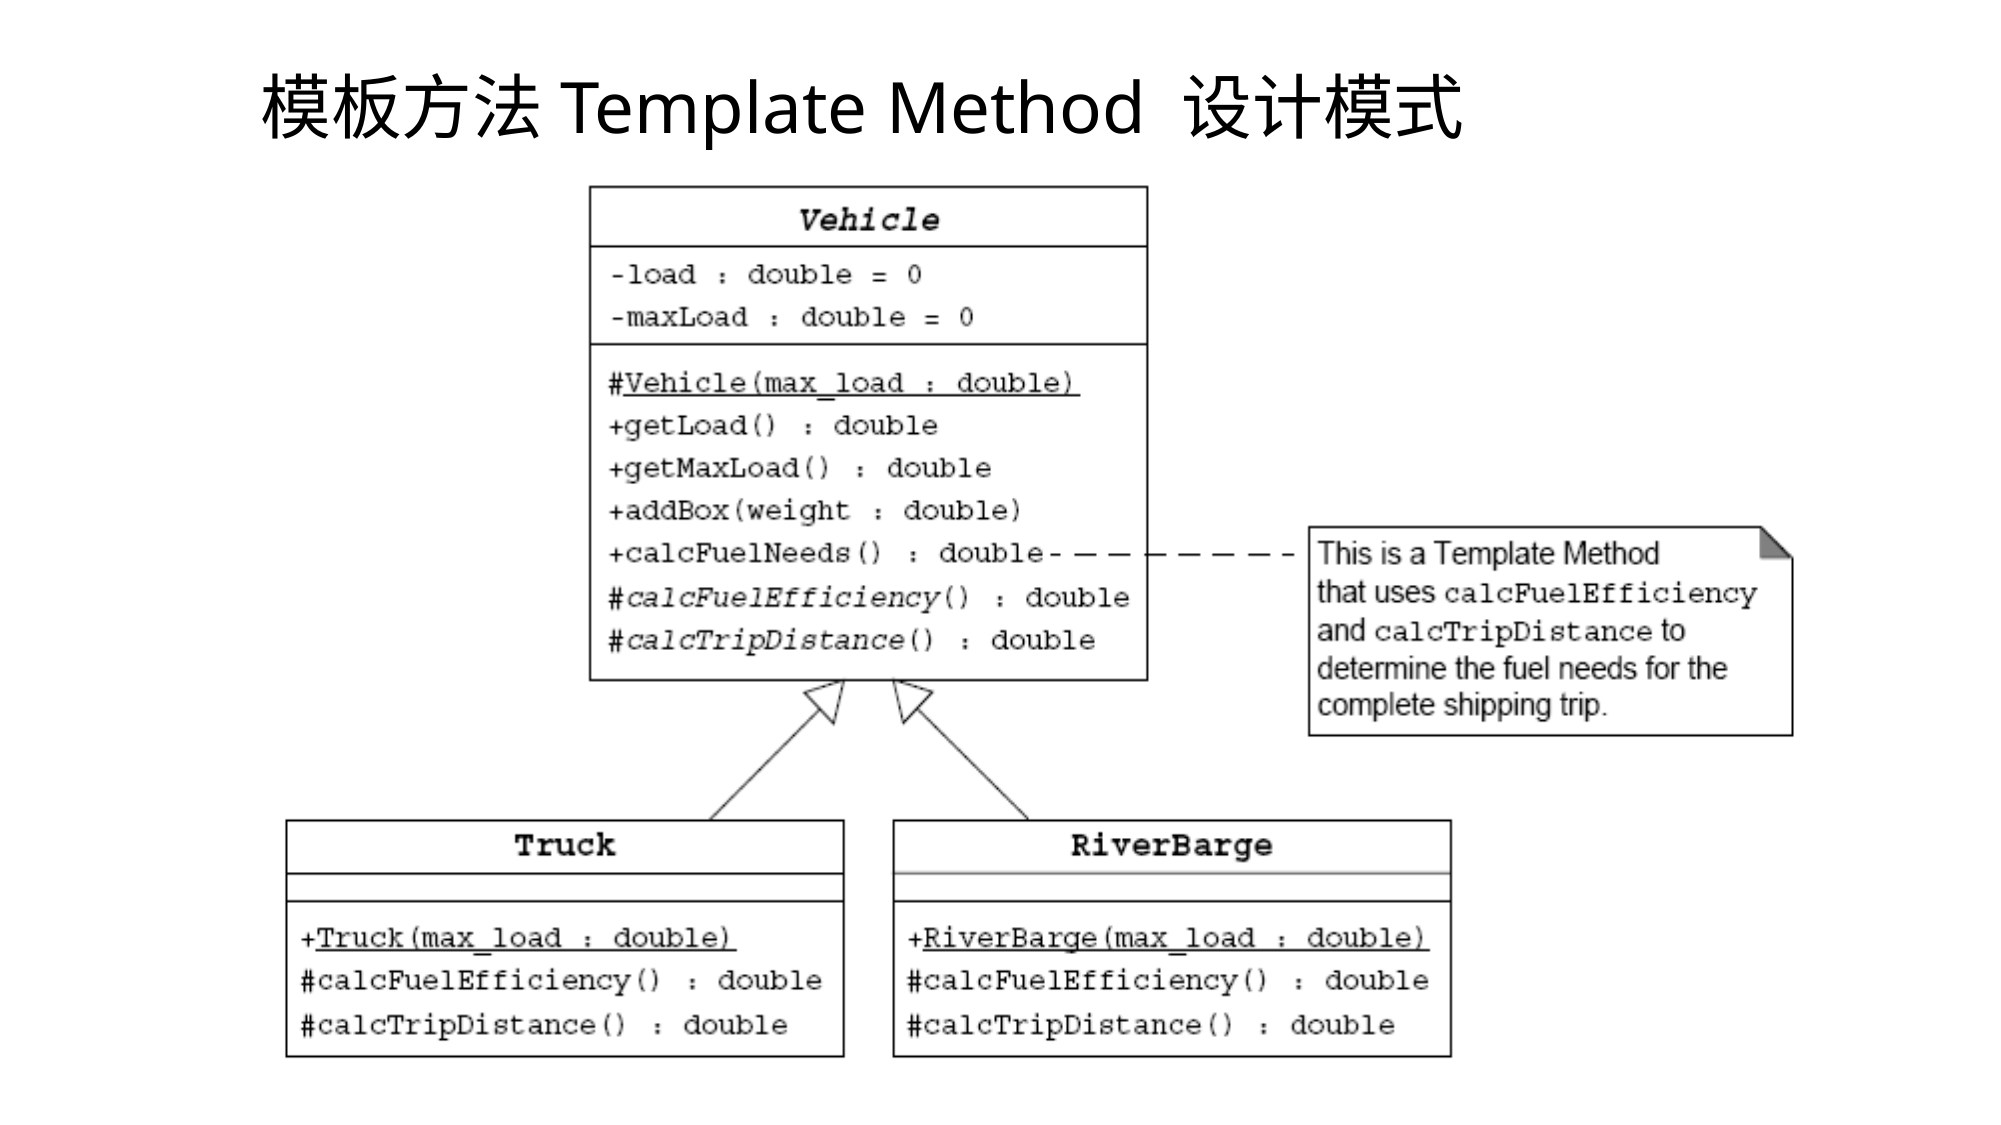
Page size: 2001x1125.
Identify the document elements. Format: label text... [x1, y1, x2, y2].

title 模板方法Template Method 设计模式 [245, 42, 1567, 179]
picture [258, 163, 1802, 1073]
